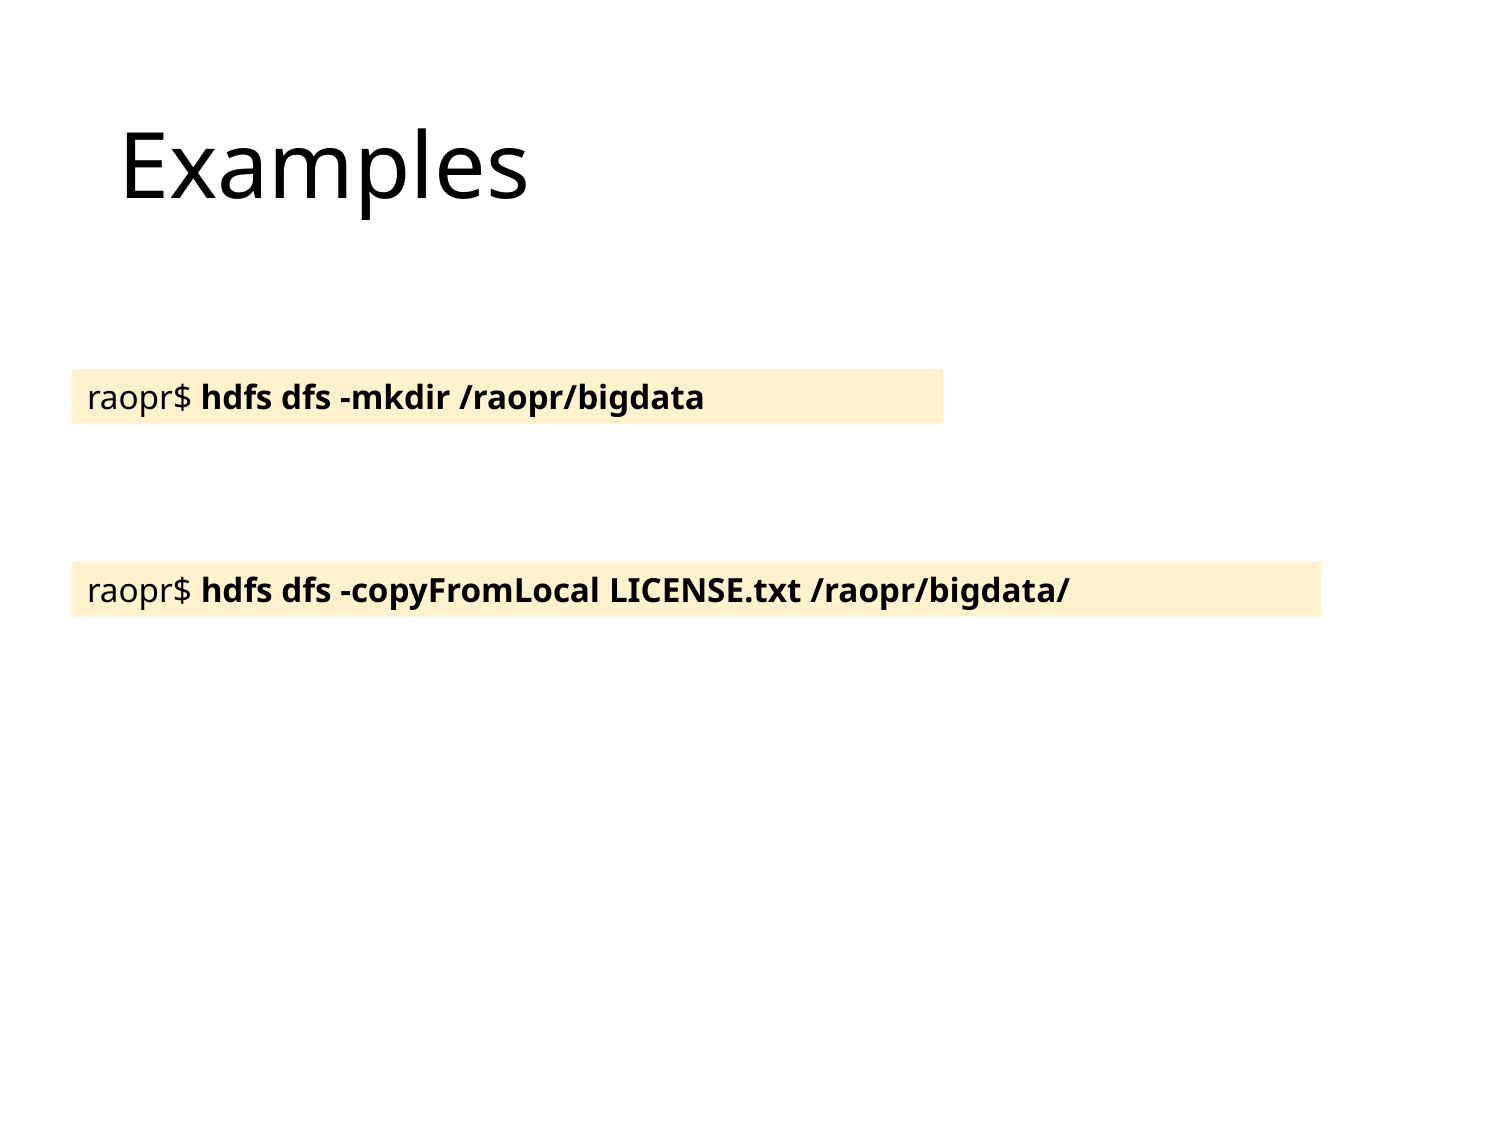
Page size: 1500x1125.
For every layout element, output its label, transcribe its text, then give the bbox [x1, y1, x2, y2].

title Examples [103, 59, 1397, 278]
text_box raopr$ hdfs dfs -mkdir /raopr/bigdata [72, 369, 944, 424]
text_box raopr$ hdfs dfs -copyFromLocal LICENSE.txt /raopr/bigdata/ [72, 561, 1322, 617]
